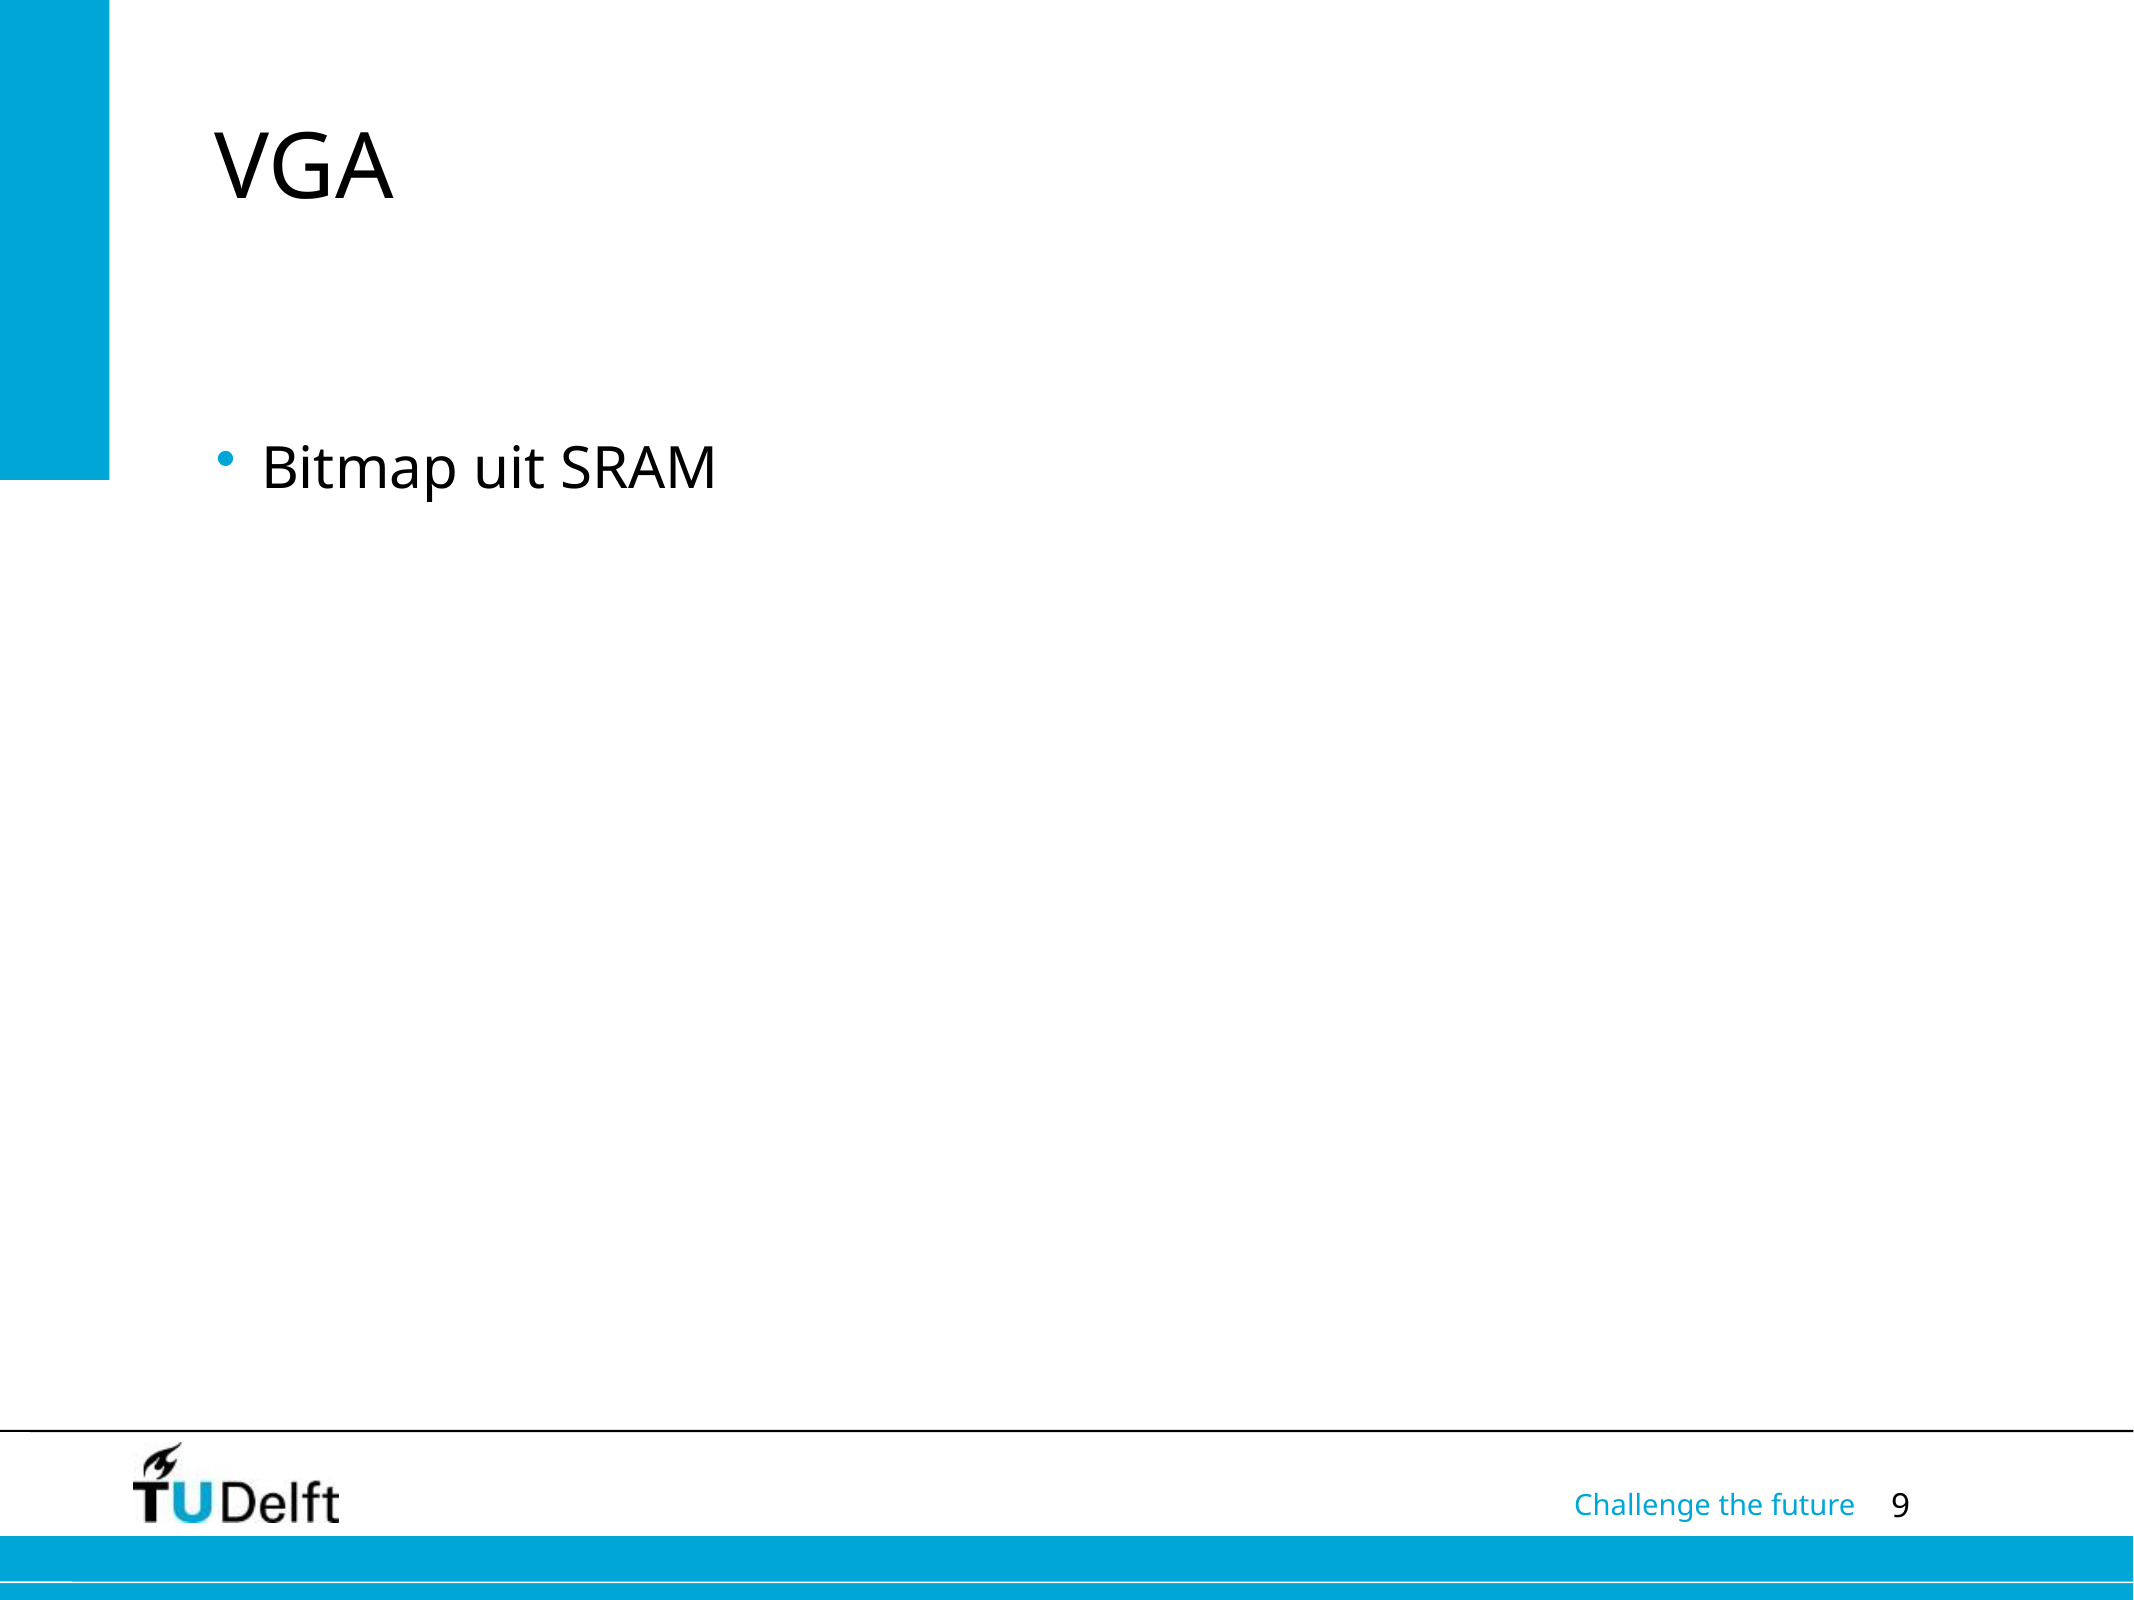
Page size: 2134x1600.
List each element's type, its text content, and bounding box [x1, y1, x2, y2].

list Bitmap uit SRAM [215, 426, 1882, 1245]
picture [133, 1442, 339, 1523]
title VGA [214, 106, 1885, 398]
